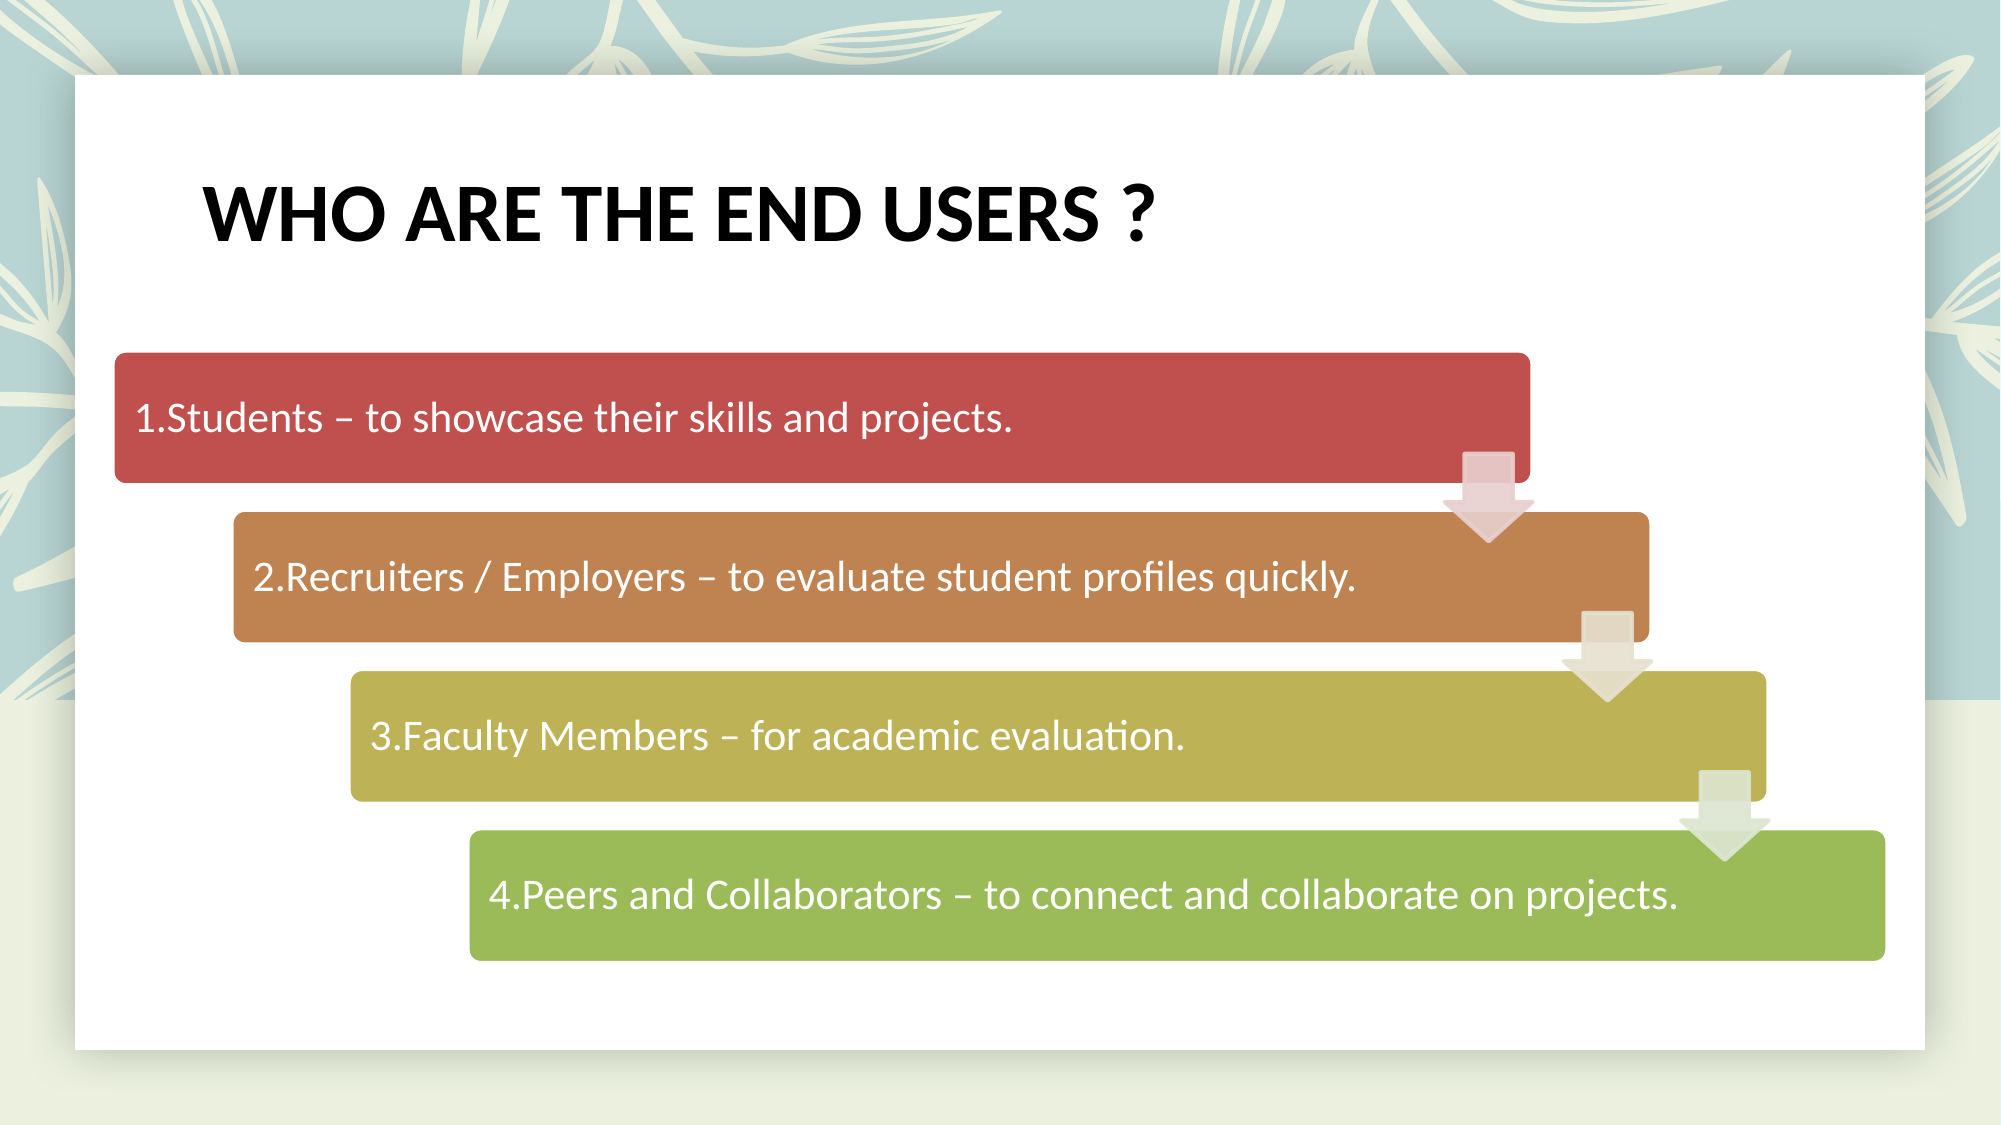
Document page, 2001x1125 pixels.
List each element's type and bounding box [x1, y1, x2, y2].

text_box [73, 712, 1927, 1052]
text_box [112, 350, 1888, 964]
text_box [0, 712, 2000, 1125]
text_box [0, 0, 2000, 701]
